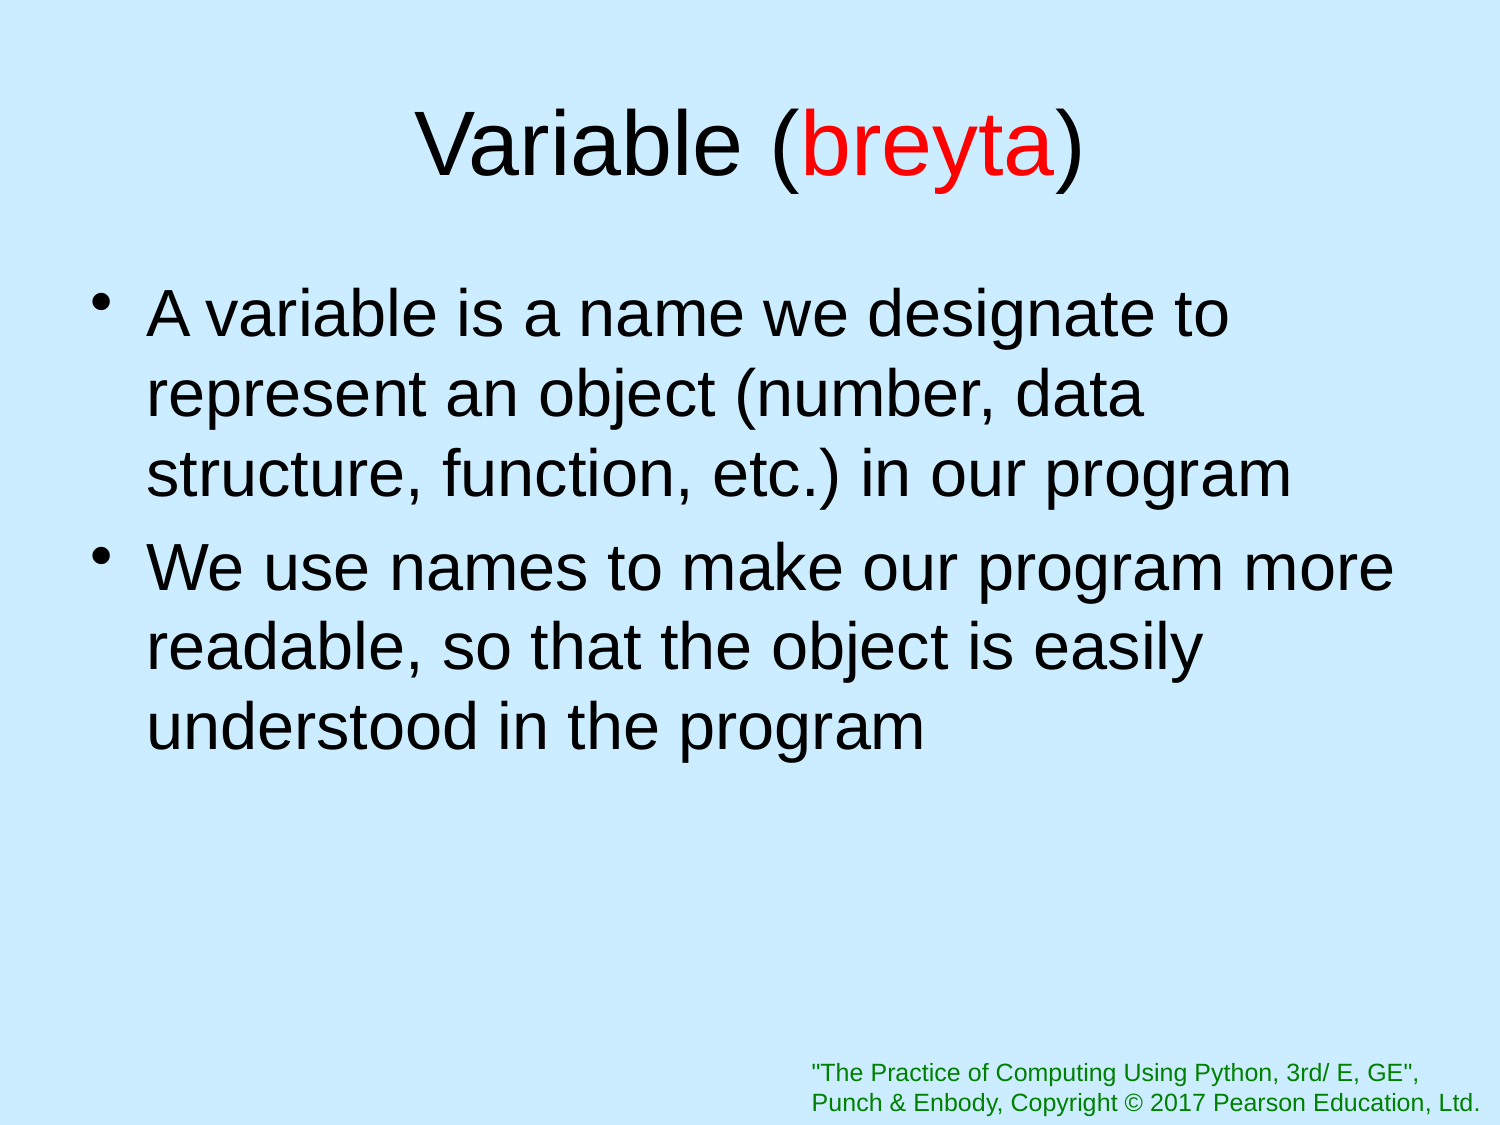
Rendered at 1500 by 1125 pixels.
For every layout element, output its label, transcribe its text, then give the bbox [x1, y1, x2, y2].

list A variable is a name we designate to represent an object (number, data structure, function, etc.) in our program We use names to make our program more readable, so that the object is easily understood in the program [75, 262, 1425, 1005]
title Variable (breyta) [75, 45, 1425, 233]
